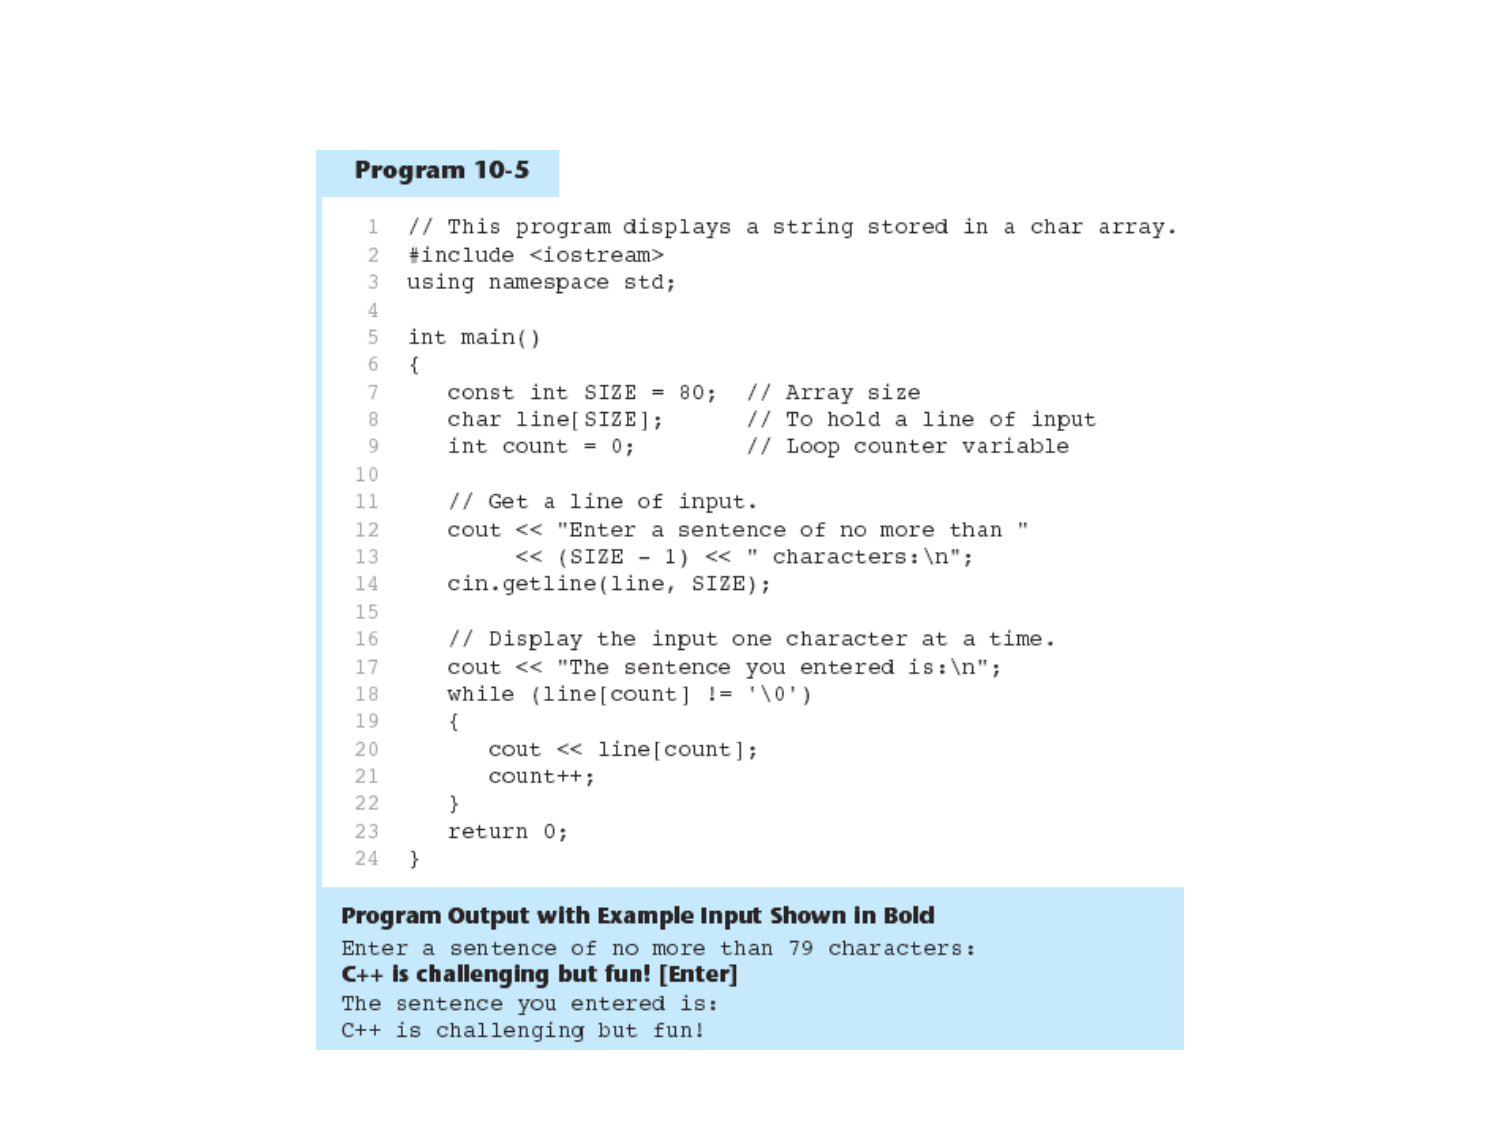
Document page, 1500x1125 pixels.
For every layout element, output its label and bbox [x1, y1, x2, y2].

picture [316, 149, 1184, 1051]
